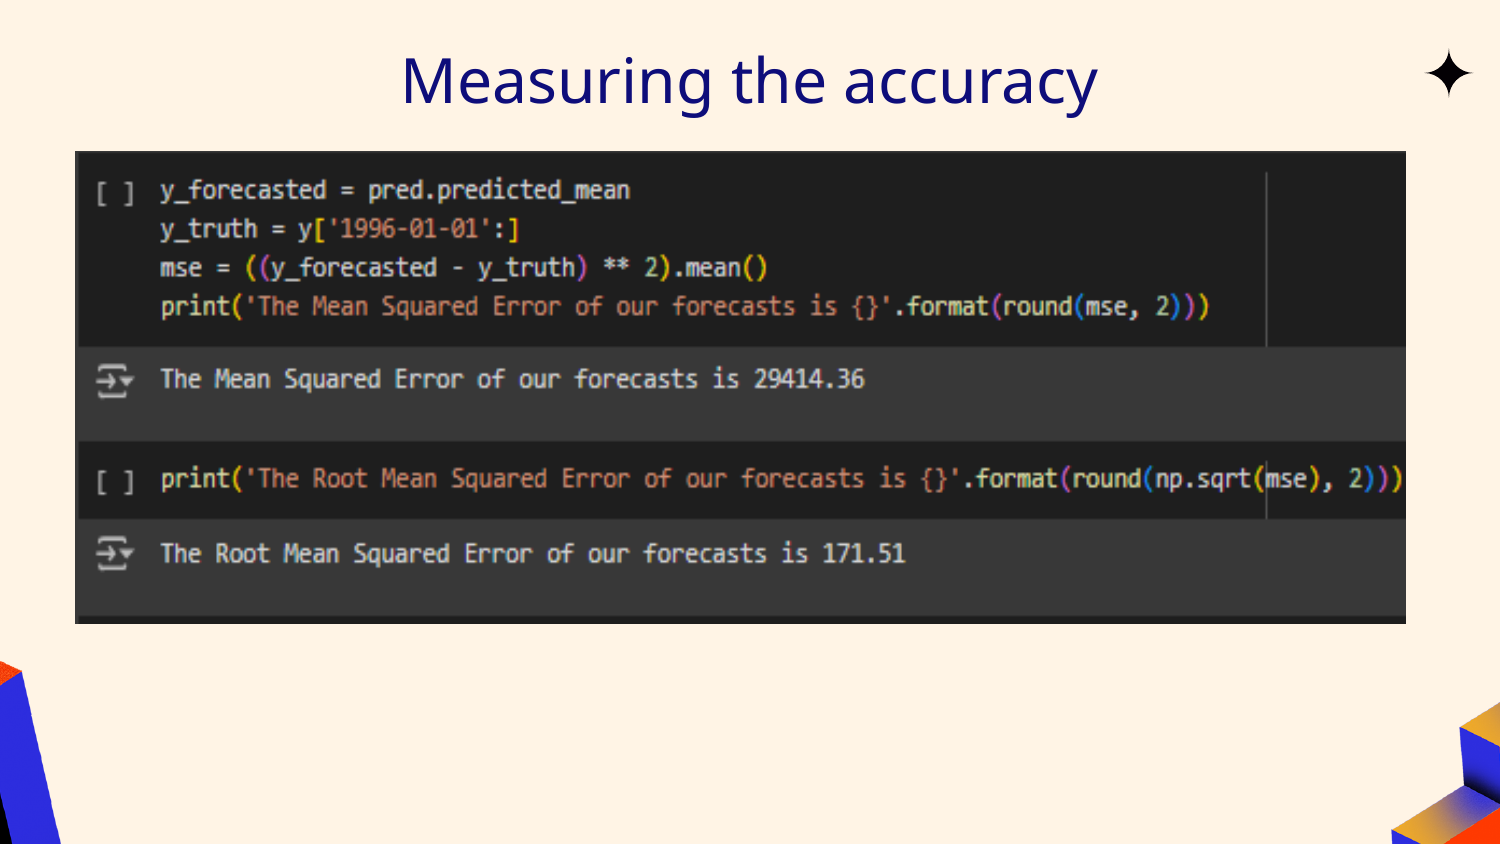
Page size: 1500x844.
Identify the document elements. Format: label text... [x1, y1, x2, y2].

text_box Measuring the accuracy [118, 26, 1382, 120]
picture [1250, 635, 1500, 844]
picture [0, 150, 1406, 844]
text_box [1424, 48, 1474, 98]
